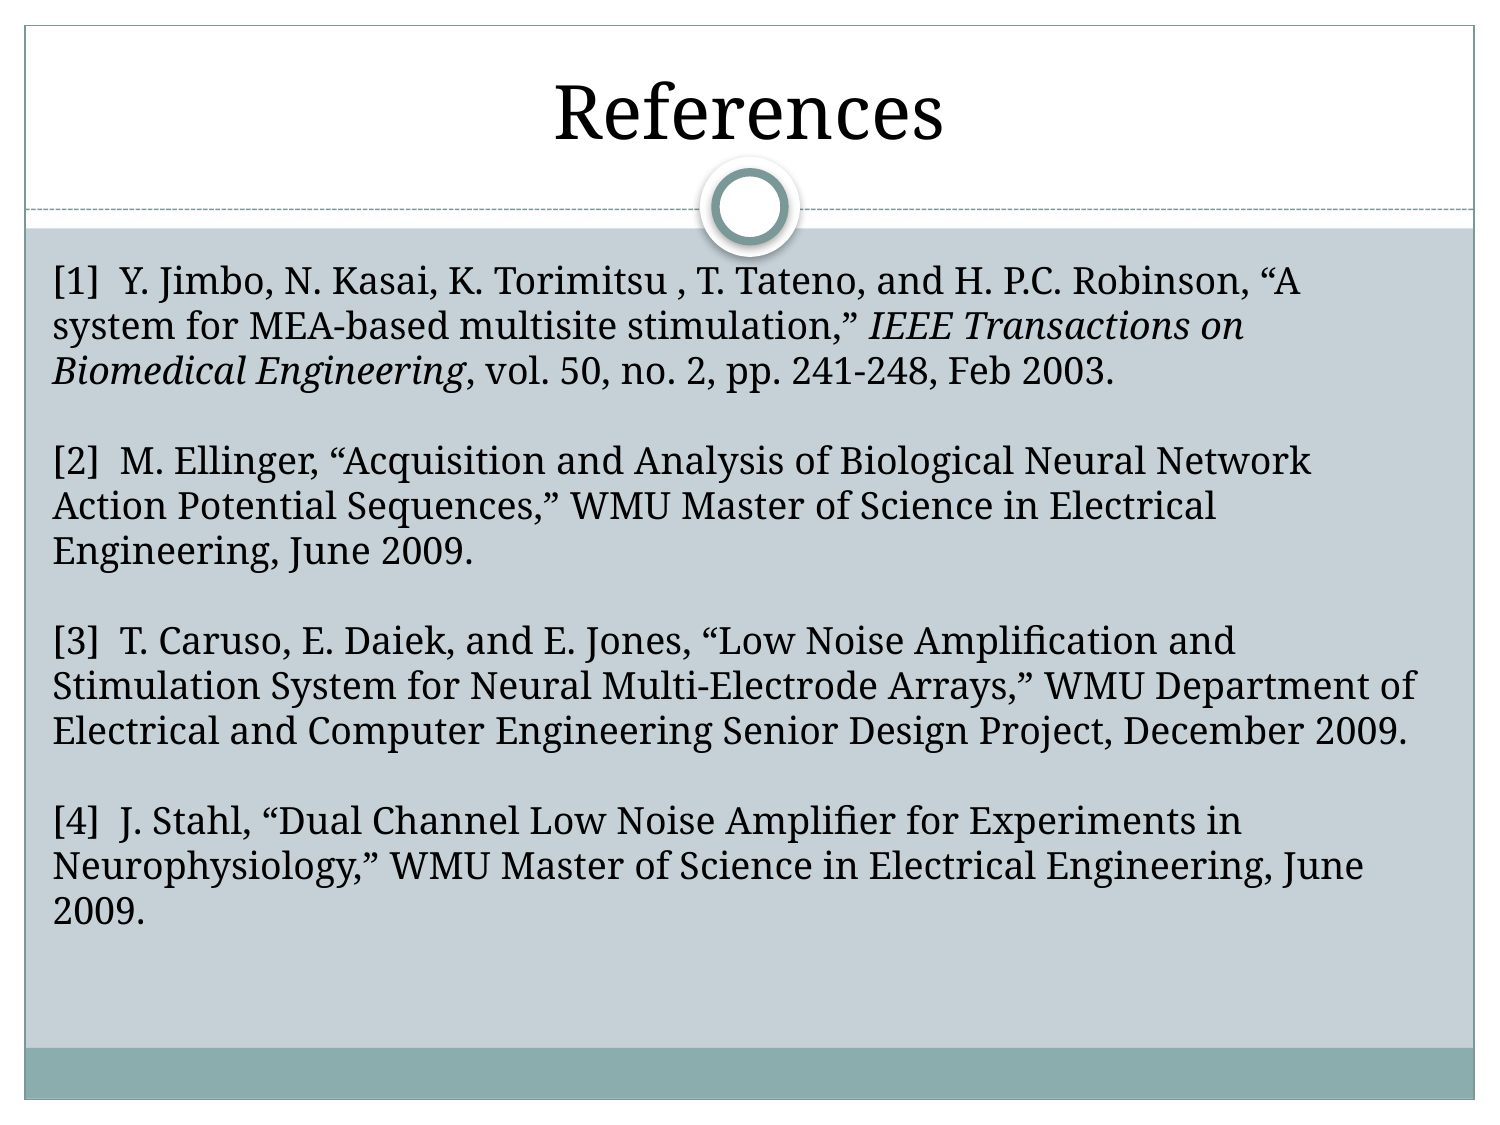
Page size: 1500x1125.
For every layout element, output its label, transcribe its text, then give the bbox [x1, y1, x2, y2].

title References [49, 37, 1450, 162]
text_box [1] Y. Jimbo, N. Kasai, K. Torimitsu , T. Tateno, and H. P.C. Robinson, “A system for MEA-based multisite stimulation,” IEEE Transactions on Biomedical Engineering, vol. 50, no. 2, pp. 241-248, Feb 2003. [2] M. Ellinger, “Acquisition and Analysis of Biological Neural Network Action Potential Sequences,” WMU Master of Science in Electrical Engineering, June 2009. [3] T. Caruso, E. Daiek, and E. Jones, “Low Noise Amplification and Stimulation System for Neural Multi-Electrode Arrays,” WMU Department of Electrical and Computer Engineering Senior Design Project, December 2009. [4] J. Stahl, “Dual Channel Low Noise Amplifier for Experiments in Neurophysiology,” WMU Master of Science in Electrical Engineering, June 2009. [37, 249, 1450, 985]
